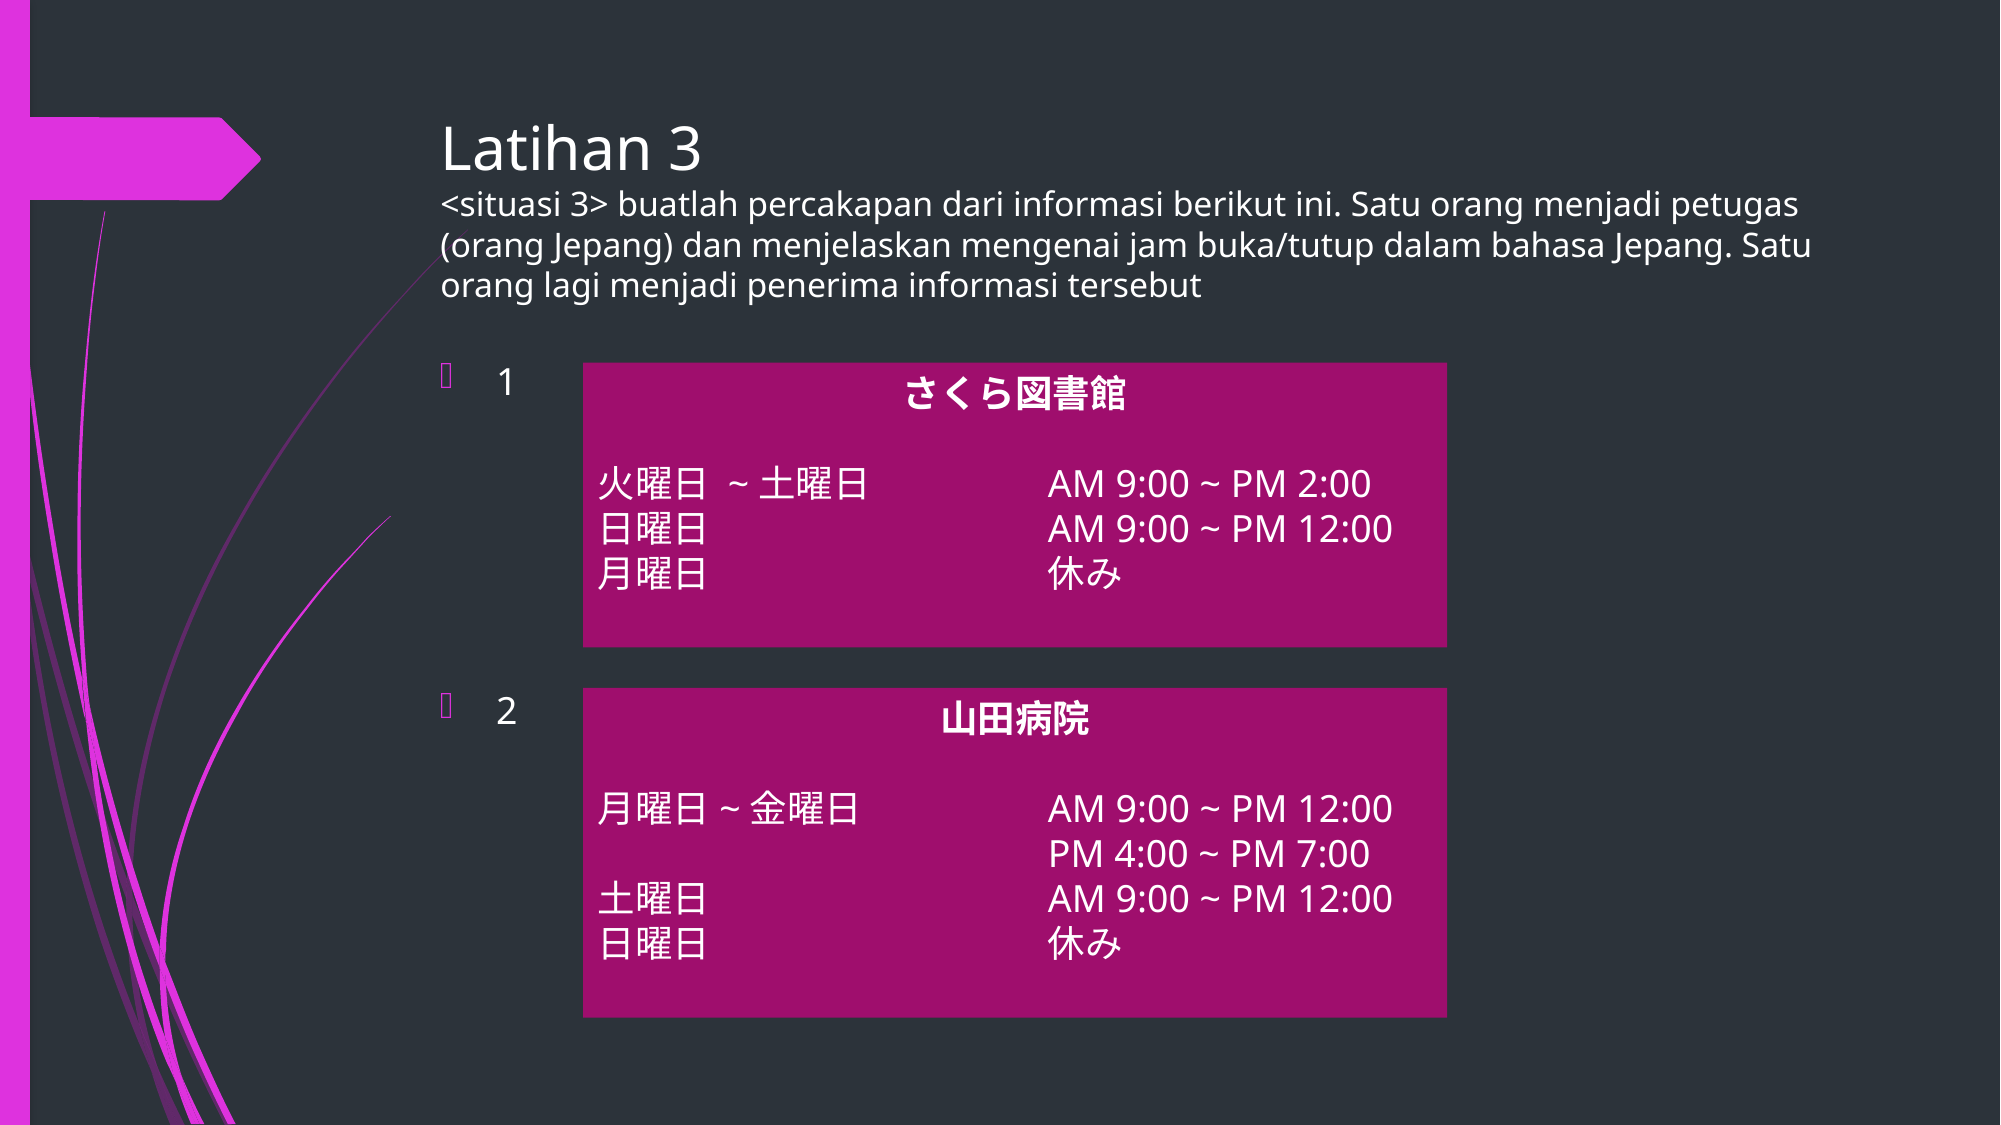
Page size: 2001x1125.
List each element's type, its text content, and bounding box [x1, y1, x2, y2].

list 1 2 [424, 350, 1888, 970]
text_box 山田病院 月曜日~金曜日 AM 9:00 ~ PM 12:00 PM 4:00 ~ PM 7:00 土曜日 AM 9:00 ~ PM 12:00 日曜日 休み [583, 687, 1448, 1018]
title Latihan 3 <situasi 3> buatlah percakapan dari informasi berikut ini. Satu orang menjadi petugas (orang Jepang) dan menjelaskan mengenai jam buka/tutup dalam bahasa Jepang. Satu orang lagi menjadi penerima informasi tersebut [425, 102, 1888, 313]
text_box さくら図書館 火曜日 ~土曜日 AM 9:00 ~ PM 2:00 日曜日 AM 9:00 ~ PM 12:00 月曜日 休み [583, 362, 1448, 648]
